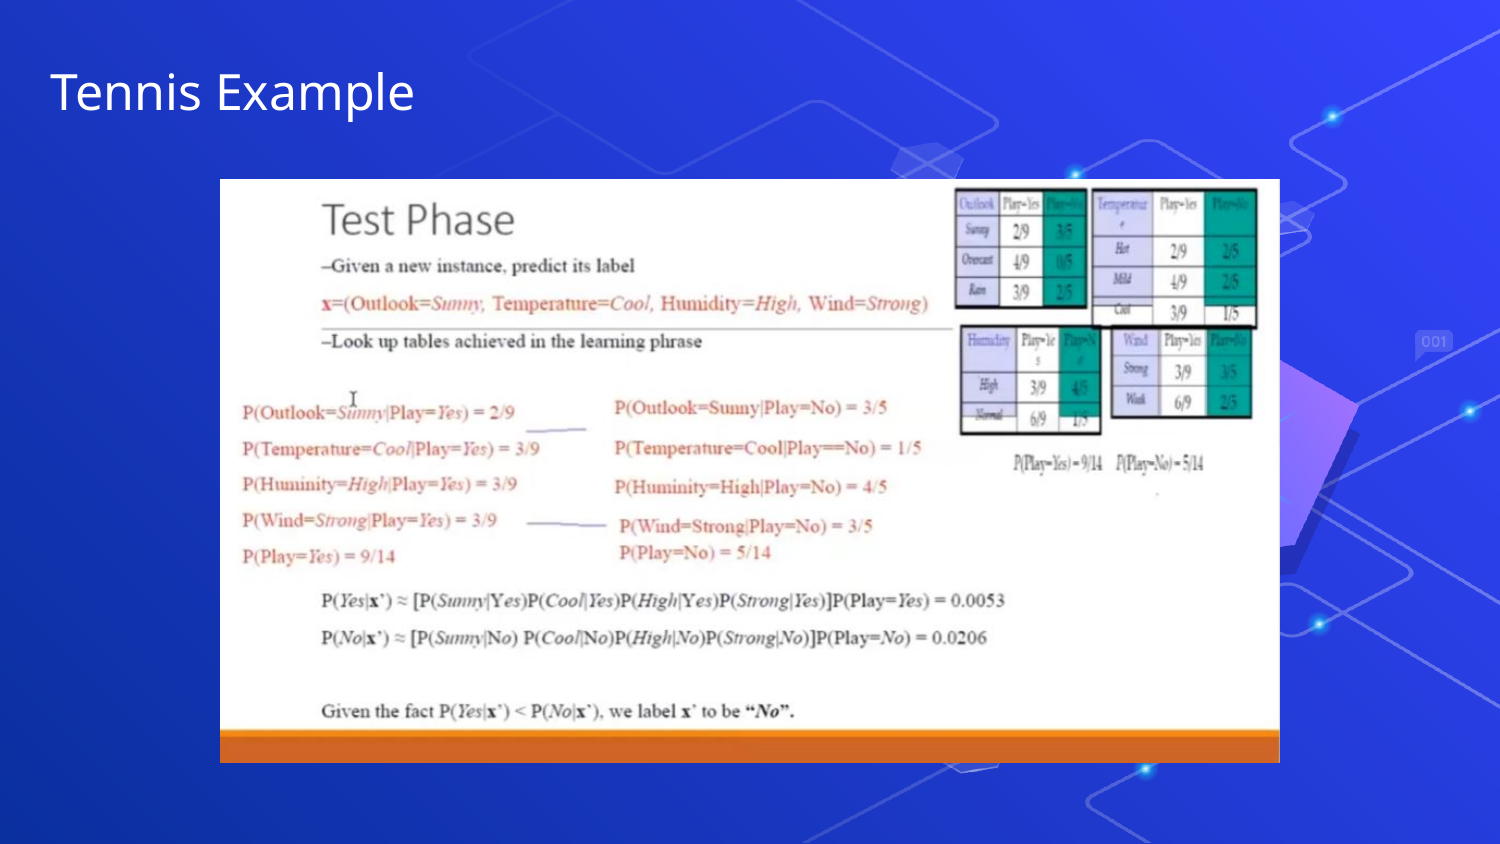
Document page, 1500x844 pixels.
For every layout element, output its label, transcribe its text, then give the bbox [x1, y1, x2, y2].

picture [0, 0, 1500, 844]
title Tennis Example [50, 51, 903, 121]
